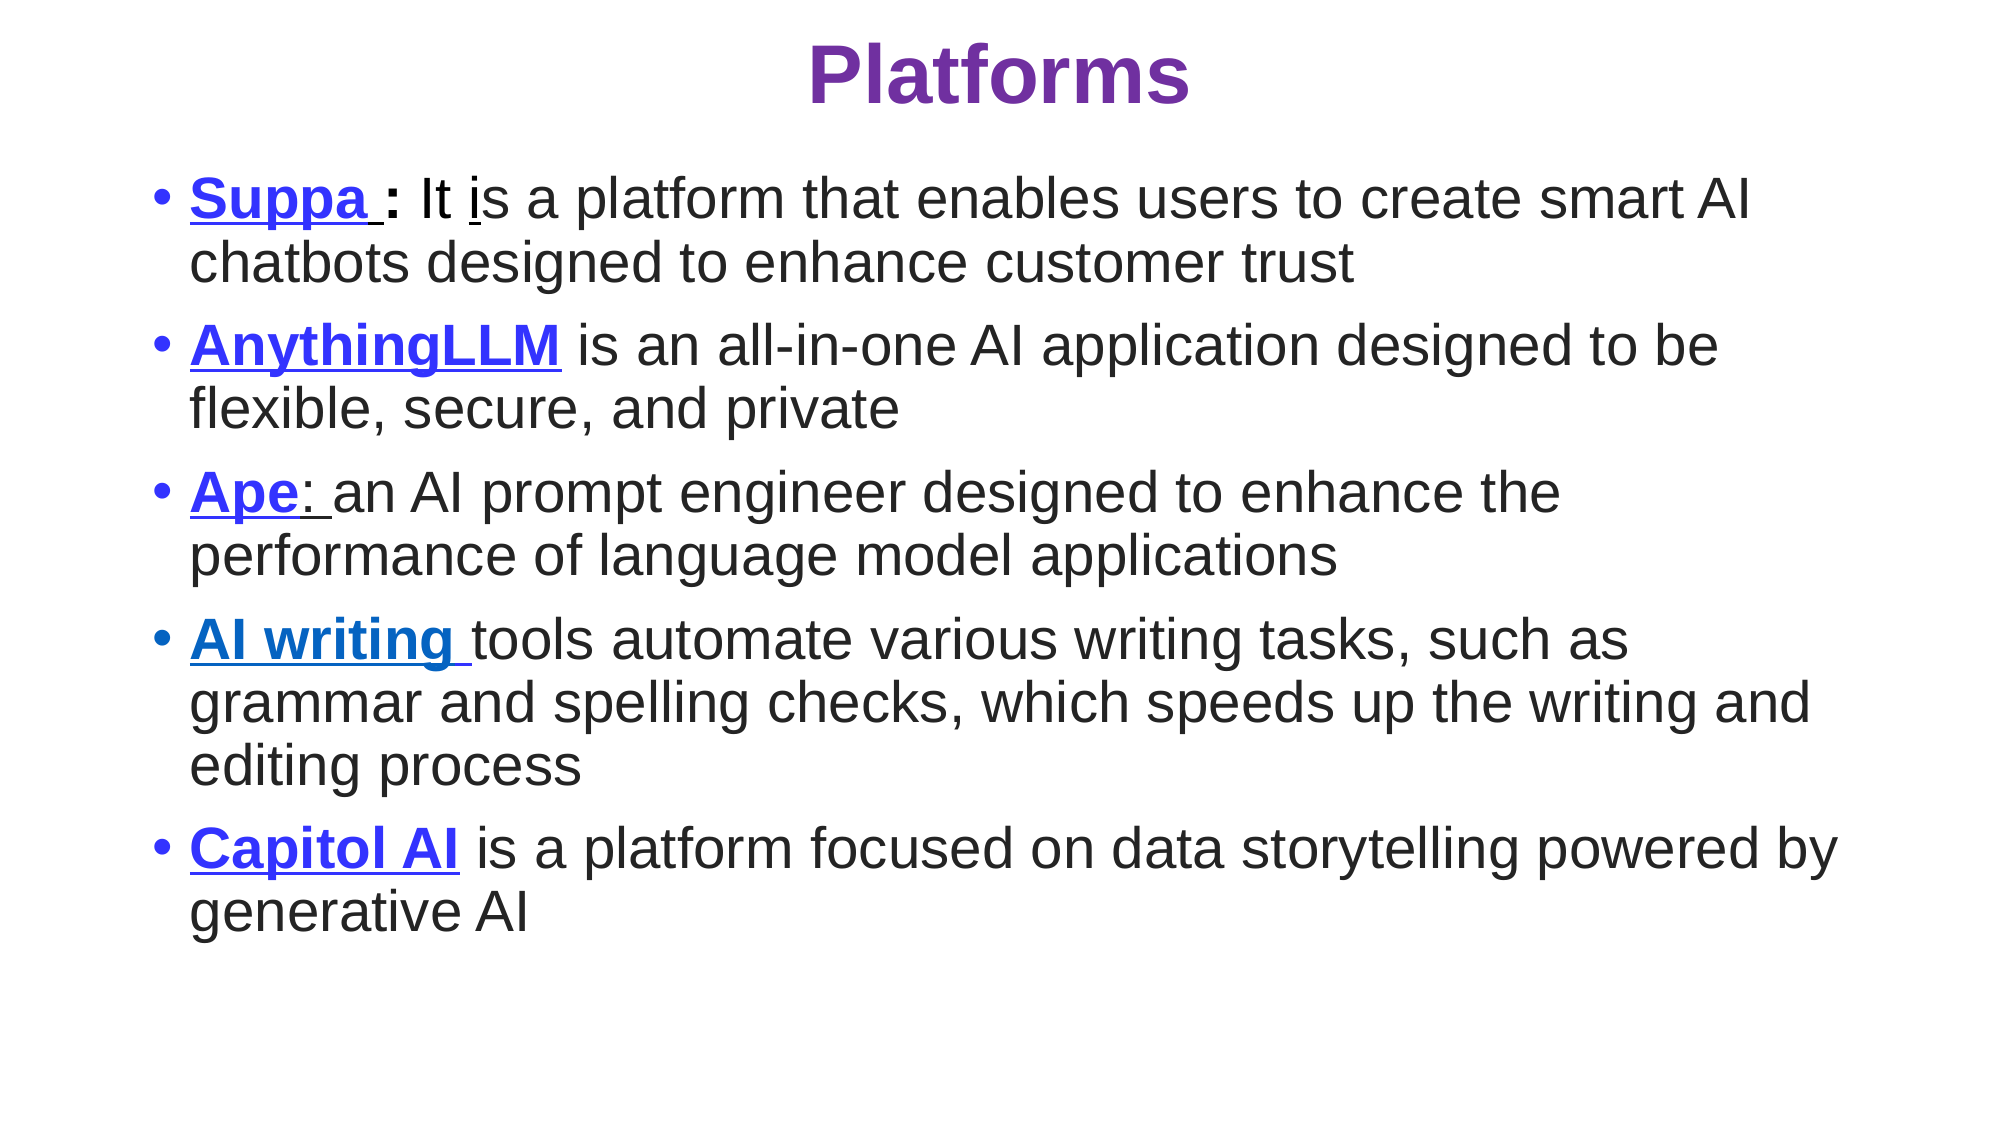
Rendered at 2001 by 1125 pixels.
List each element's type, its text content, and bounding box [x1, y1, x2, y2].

title Platforms [137, 23, 1863, 129]
list Suppa : It is a platform that enables users to create smart AI chatbots designed to enhance customer trust AnythingLLM is an all-in-one AI application designed to be flexible, secure, and private Ape: an AI prompt engineer designed to enhance the performance of language model applications AI writing tools automate various writing tasks, such as grammar and spelling checks, which speeds up the writing and editing process Capitol AI is a platform focused on data storytelling powered by generative AI [137, 161, 1863, 1014]
